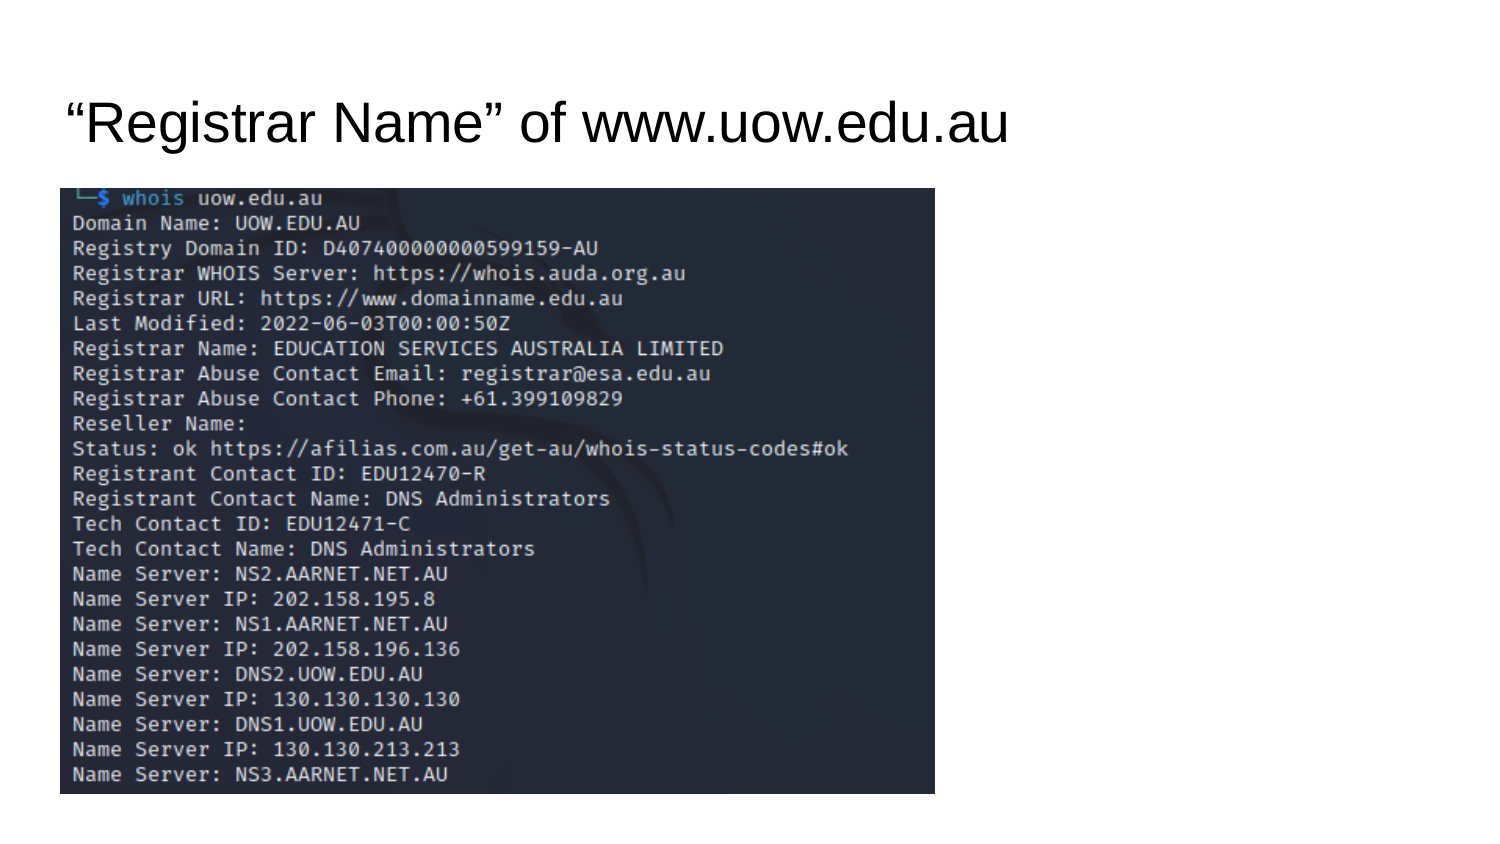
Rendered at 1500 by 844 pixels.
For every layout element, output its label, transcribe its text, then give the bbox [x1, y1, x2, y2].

title “Registrar Name” of www.uow.edu.au [51, 76, 1449, 171]
picture [60, 188, 935, 794]
